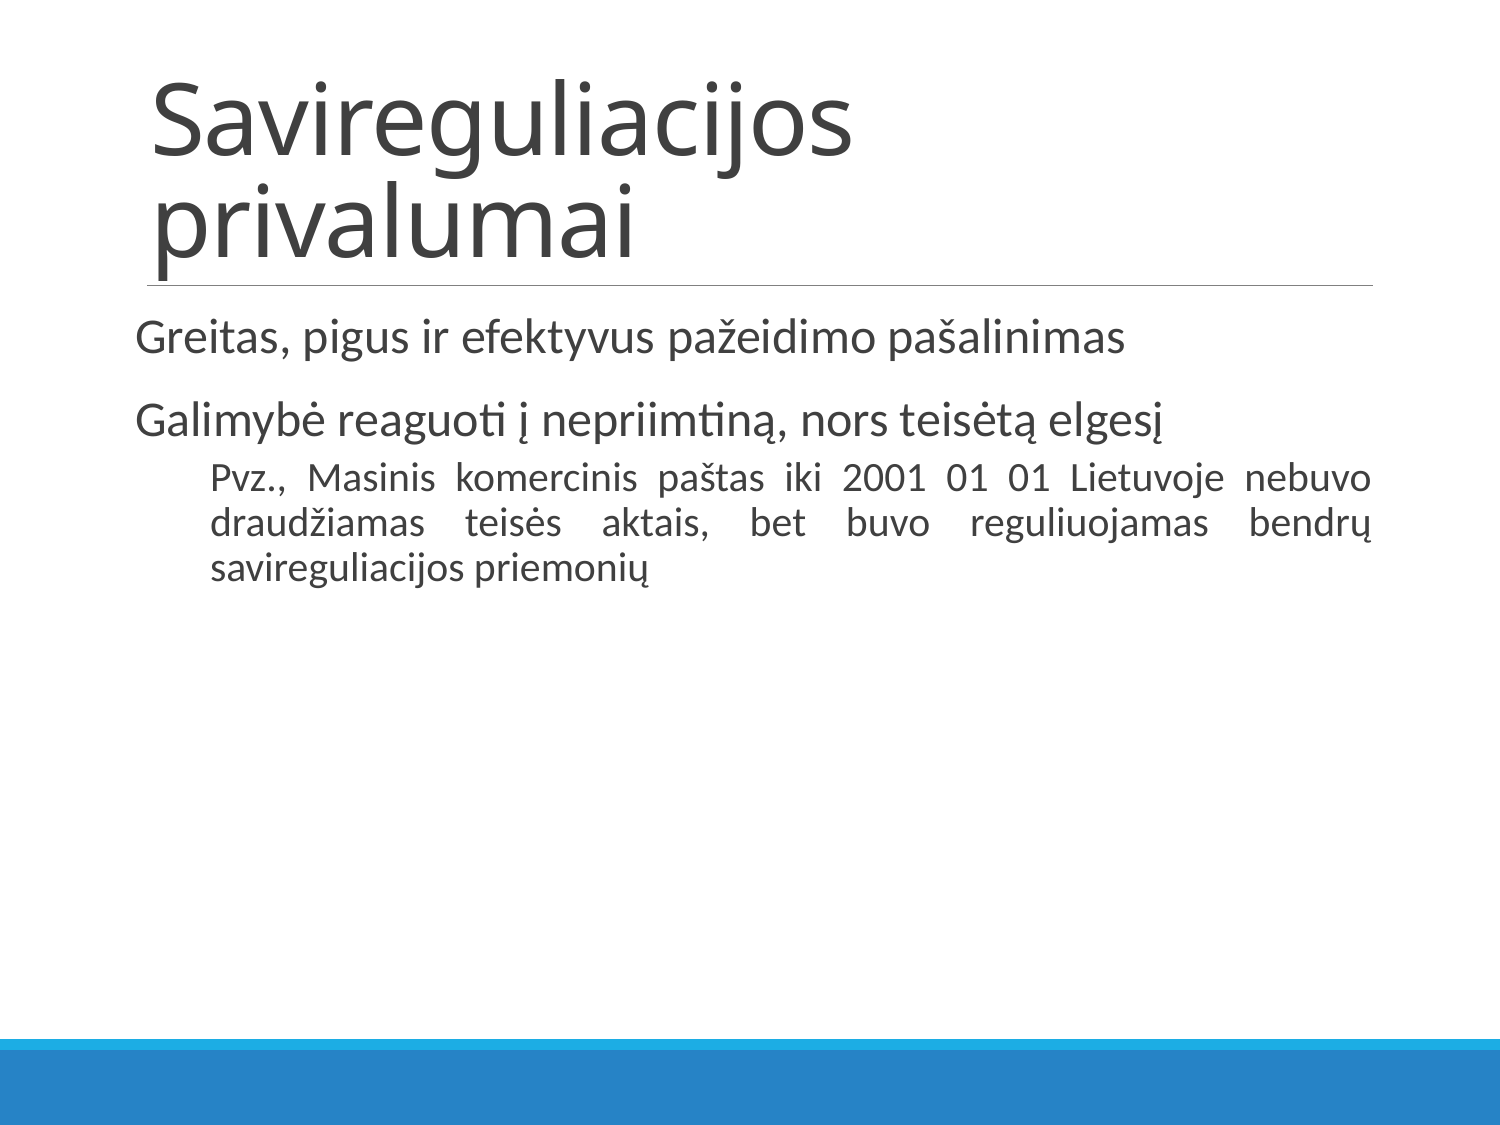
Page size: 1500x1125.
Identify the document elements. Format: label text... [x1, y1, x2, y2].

list Greitas, pigus ir efektyvus pažeidimo pašalinimas Galimybė reaguoti į nepriimtiną, nors teisėtą elgesį Pvz., Masinis komercinis paštas iki 2001 01 01 Lietuvoje nebuvo draudžiamas teisės aktais, bet buvo reguliuojamas bendrų savireguliacijos priemonių [135, 302, 1373, 963]
title Savireguliacijos privalumai [135, 47, 1373, 285]
